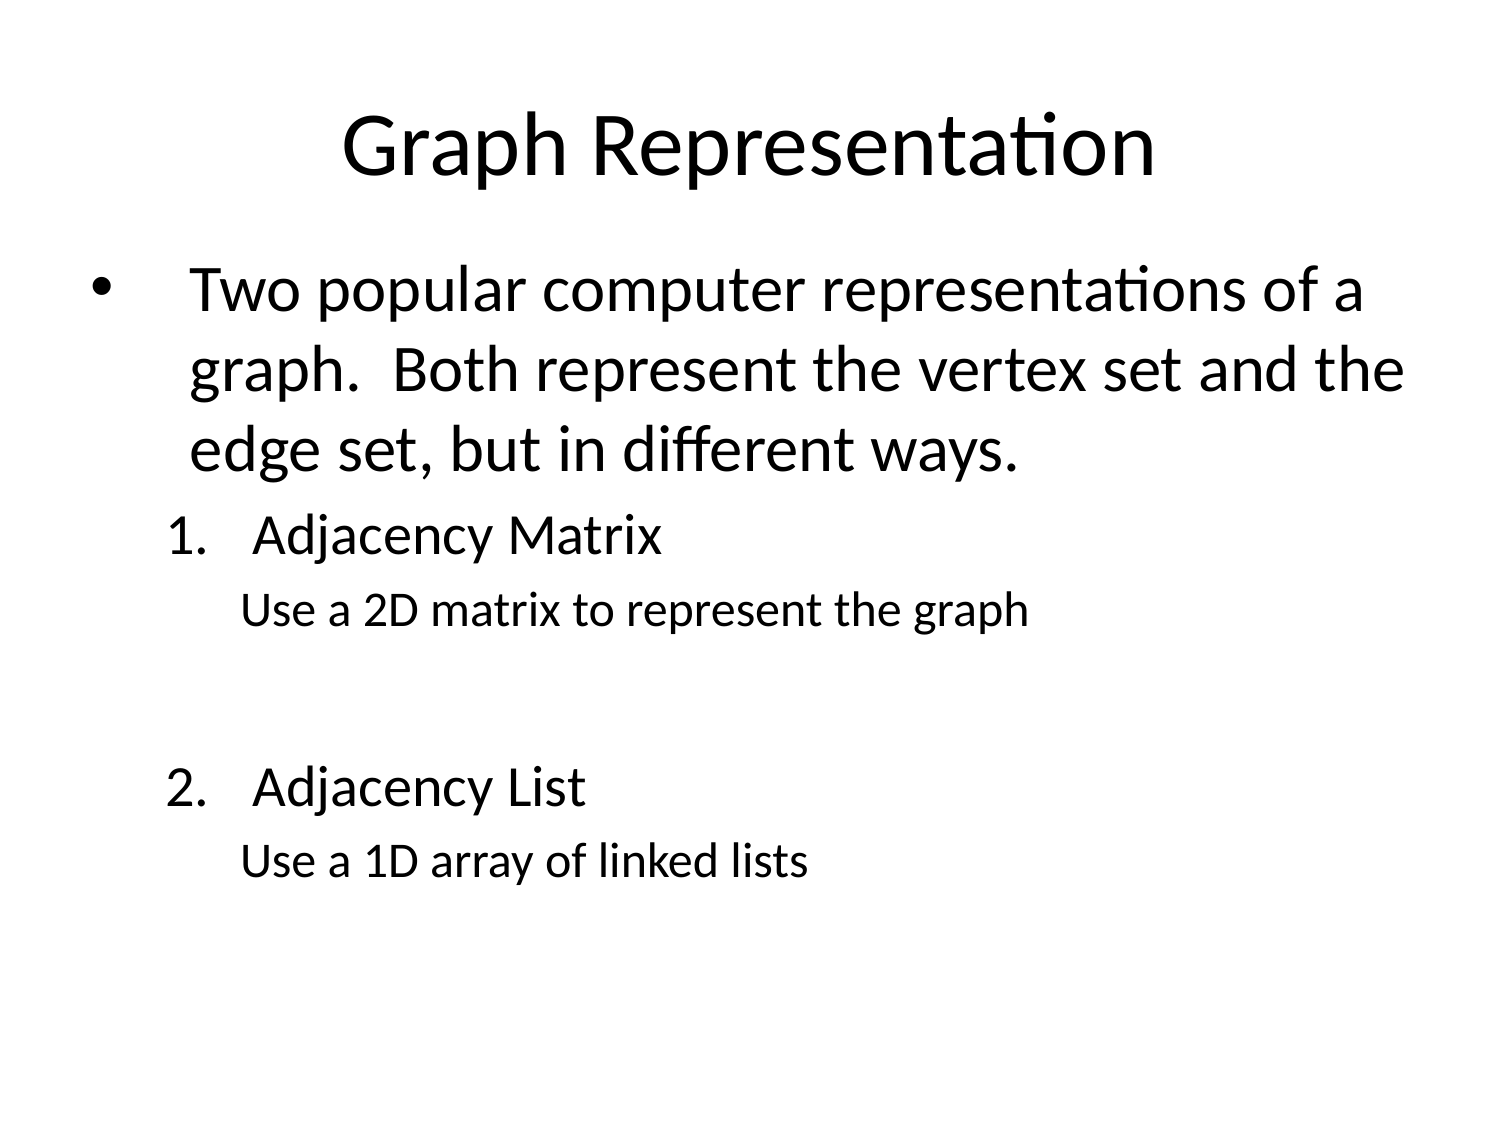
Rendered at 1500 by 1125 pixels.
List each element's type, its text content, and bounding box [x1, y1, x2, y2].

list Two popular computer representations of a graph. Both represent the vertex set and the edge set, but in different ways. Adjacency Matrix Use a 2D matrix to represent the graph Adjacency List Use a 1D array of linked lists [75, 237, 1425, 1075]
title Graph Representation [75, 45, 1425, 233]
